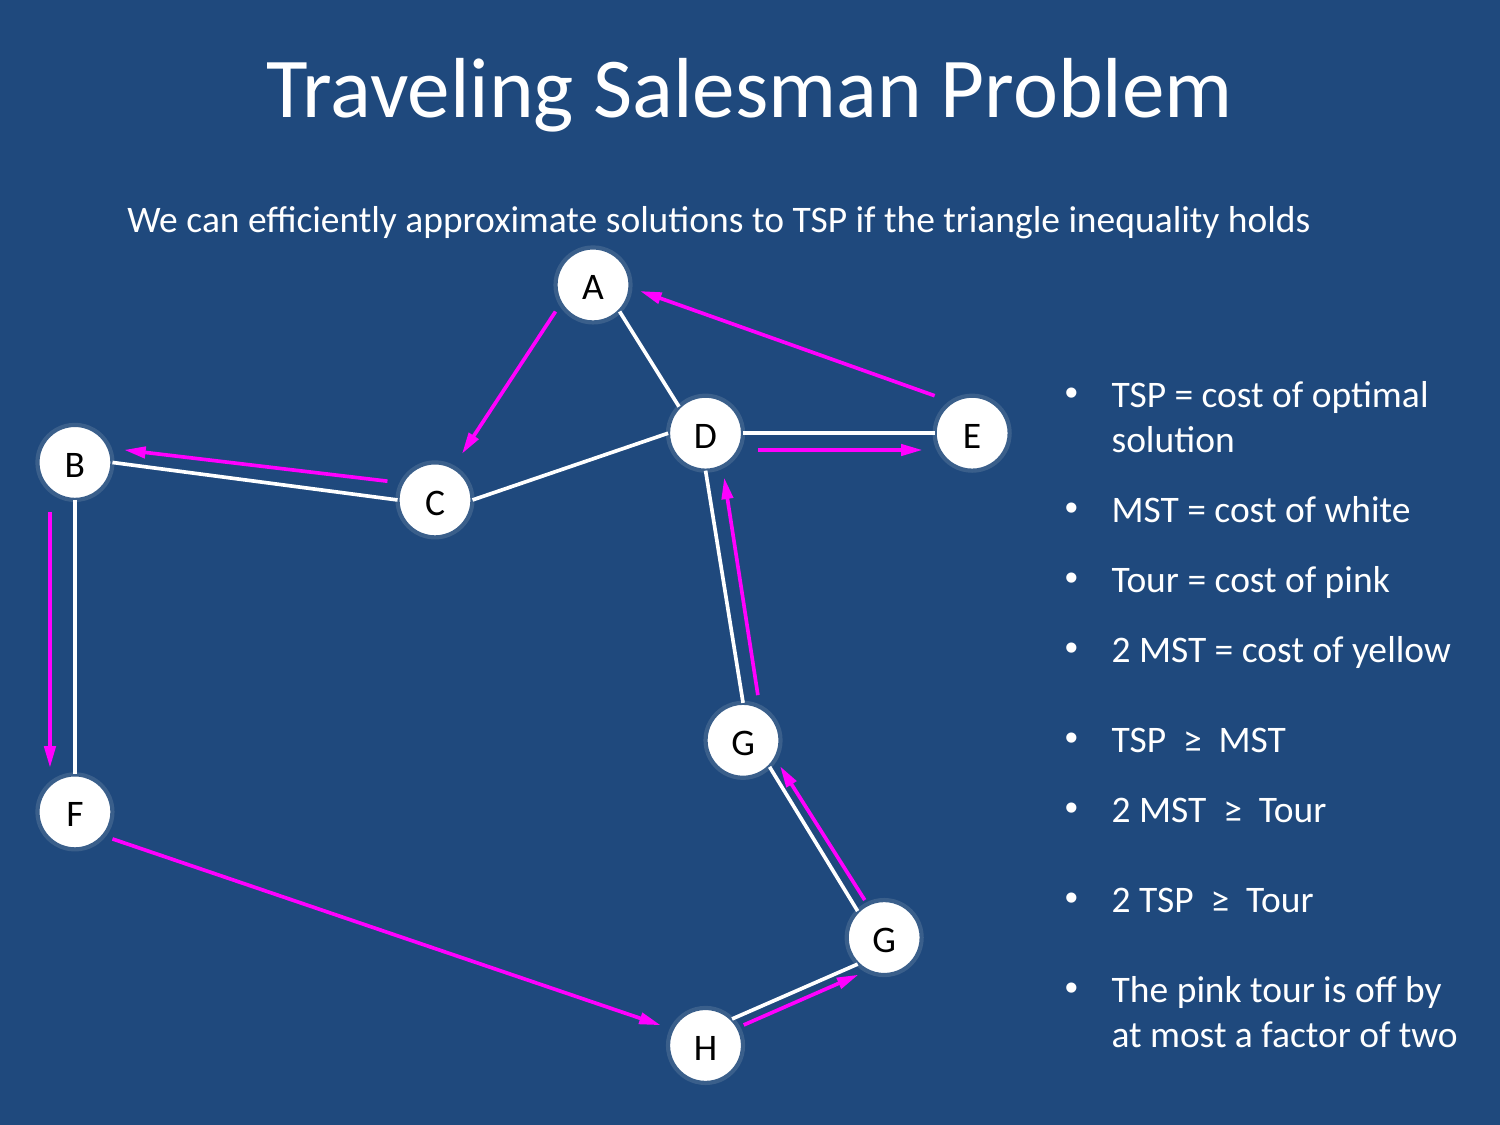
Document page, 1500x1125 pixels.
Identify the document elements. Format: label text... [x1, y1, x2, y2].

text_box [112, 462, 398, 501]
text_box C [396, 460, 474, 540]
text_box We can efficiently approximate solutions to TSP if the triangle inequality holds [112, 187, 1375, 248]
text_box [705, 470, 744, 704]
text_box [619, 311, 680, 407]
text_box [472, 432, 669, 501]
text_box E [932, 393, 1012, 473]
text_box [112, 838, 661, 1026]
title Traveling Salesman Problem [75, 24, 1425, 143]
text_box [780, 766, 865, 901]
text_box G [844, 897, 924, 978]
text_box A [553, 245, 633, 325]
text_box B [35, 422, 115, 502]
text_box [769, 766, 858, 912]
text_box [124, 449, 388, 482]
text_box G [703, 703, 783, 780]
text_box D [666, 404, 745, 473]
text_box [743, 974, 858, 1026]
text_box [462, 311, 556, 454]
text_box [640, 290, 935, 396]
text_box H [665, 1005, 746, 1086]
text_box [731, 963, 858, 1020]
text_box TSP = cost of optimal solution MST = cost of white Tour = cost of pink 2 MST = cost of yellow TSP ≥ MST 2 MST ≥ Tour 2 TSP ≥ Tour The pink tour is off by at most a factor of two [1050, 362, 1475, 1125]
text_box F [35, 772, 115, 852]
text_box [724, 478, 759, 696]
